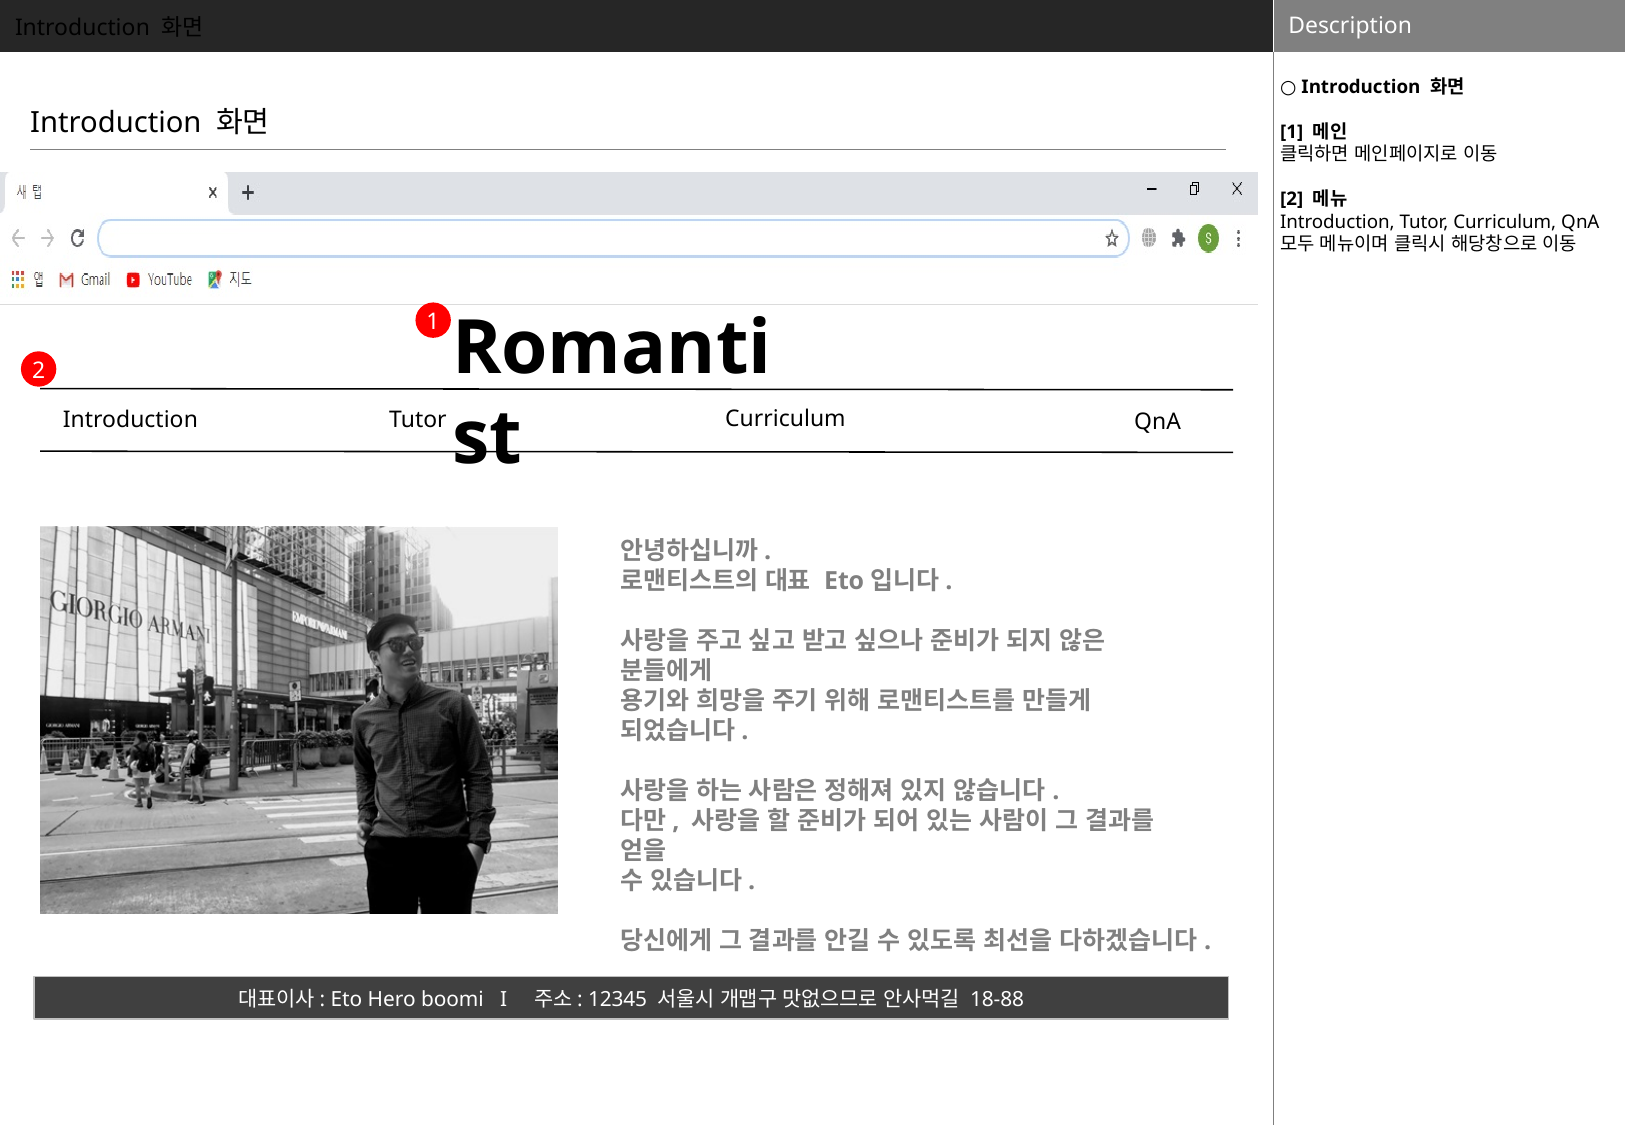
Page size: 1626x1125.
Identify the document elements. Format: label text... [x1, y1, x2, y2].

list Introduction 화면 [0, 0, 1238, 52]
text_box QnA [1262, 399, 1266, 442]
text_box Introduction 화면 [30, 103, 1093, 139]
picture [0, 172, 1258, 1125]
text_box ○ Introduction 화면 [1] 메인 클릭하면 메인페이지로 이동 [2] 메뉴 Introduction, Tutor, Curriculum, QnA 모두 메뉴이며 클릭시 해당창으로 이동 [1272, 50, 1625, 1125]
